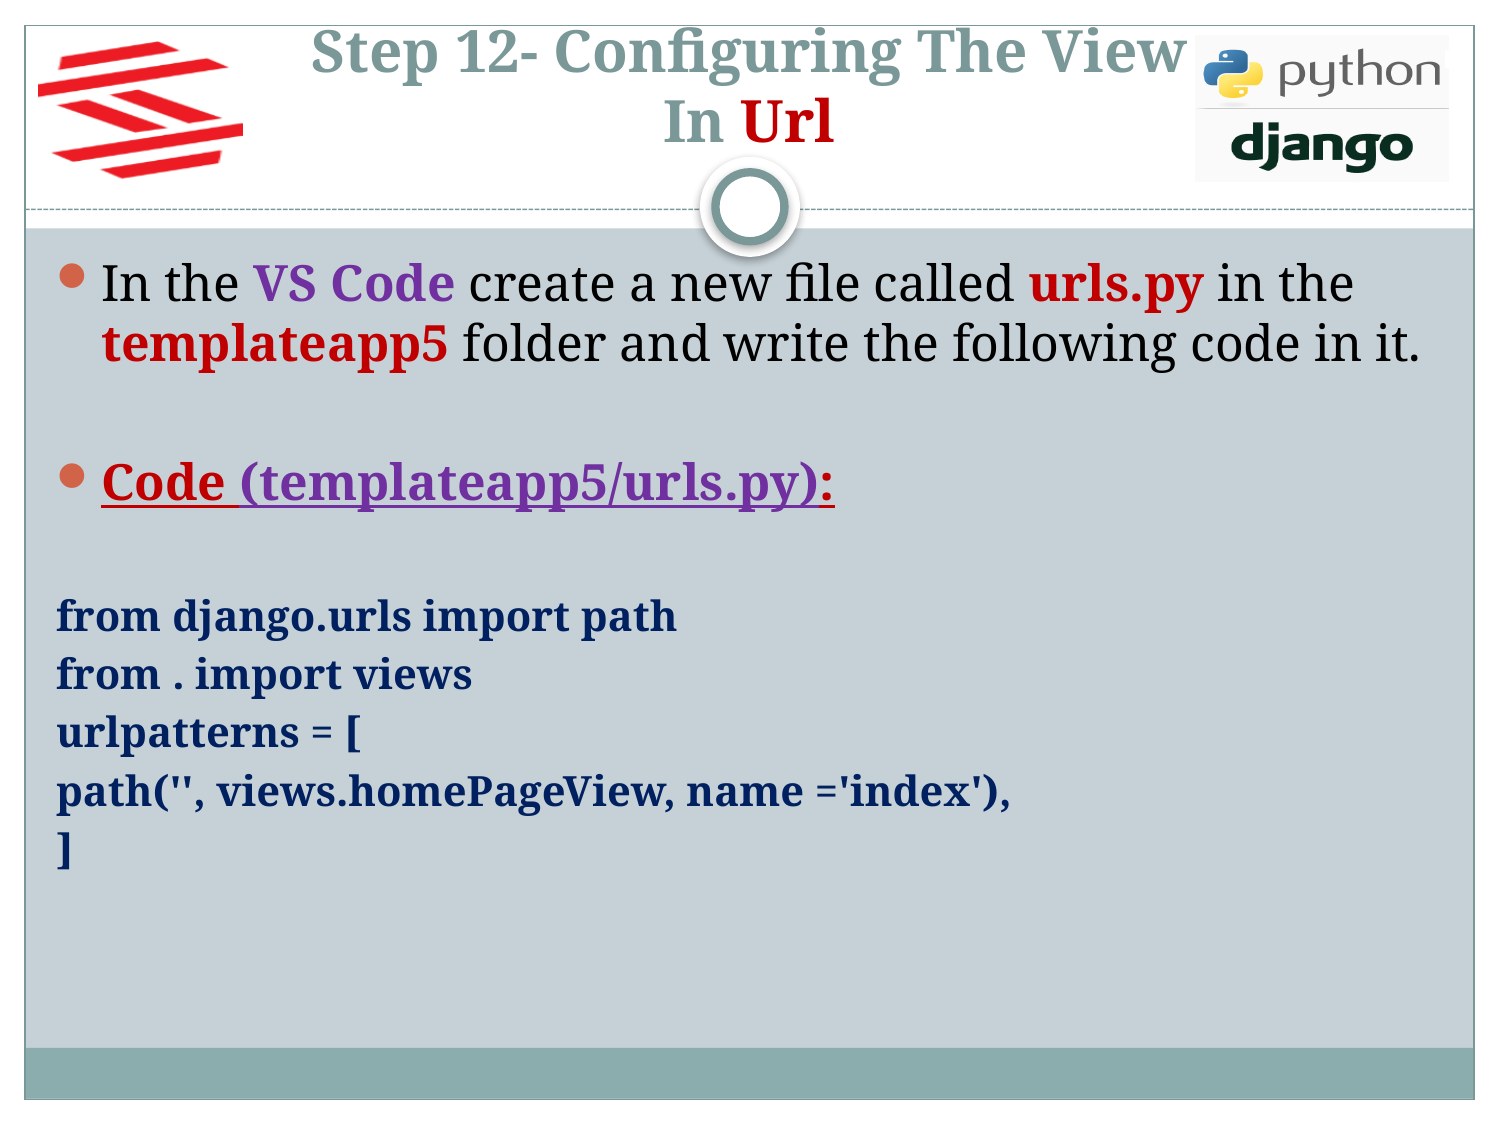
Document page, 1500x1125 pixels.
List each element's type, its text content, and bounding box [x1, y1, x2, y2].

picture [37, 40, 243, 185]
title Step 12- Configuring The View In Url [237, 37, 1190, 162]
picture [1195, 34, 1449, 183]
list In the VS Code create a new file called urls.py in the templateapp5 folder and write the following code in it. Code (templateapp5/urls.py): from django.urls import path from . import views urlpatterns = [ path('', views.homePageView, name ='index'), ] [41, 243, 1471, 1125]
